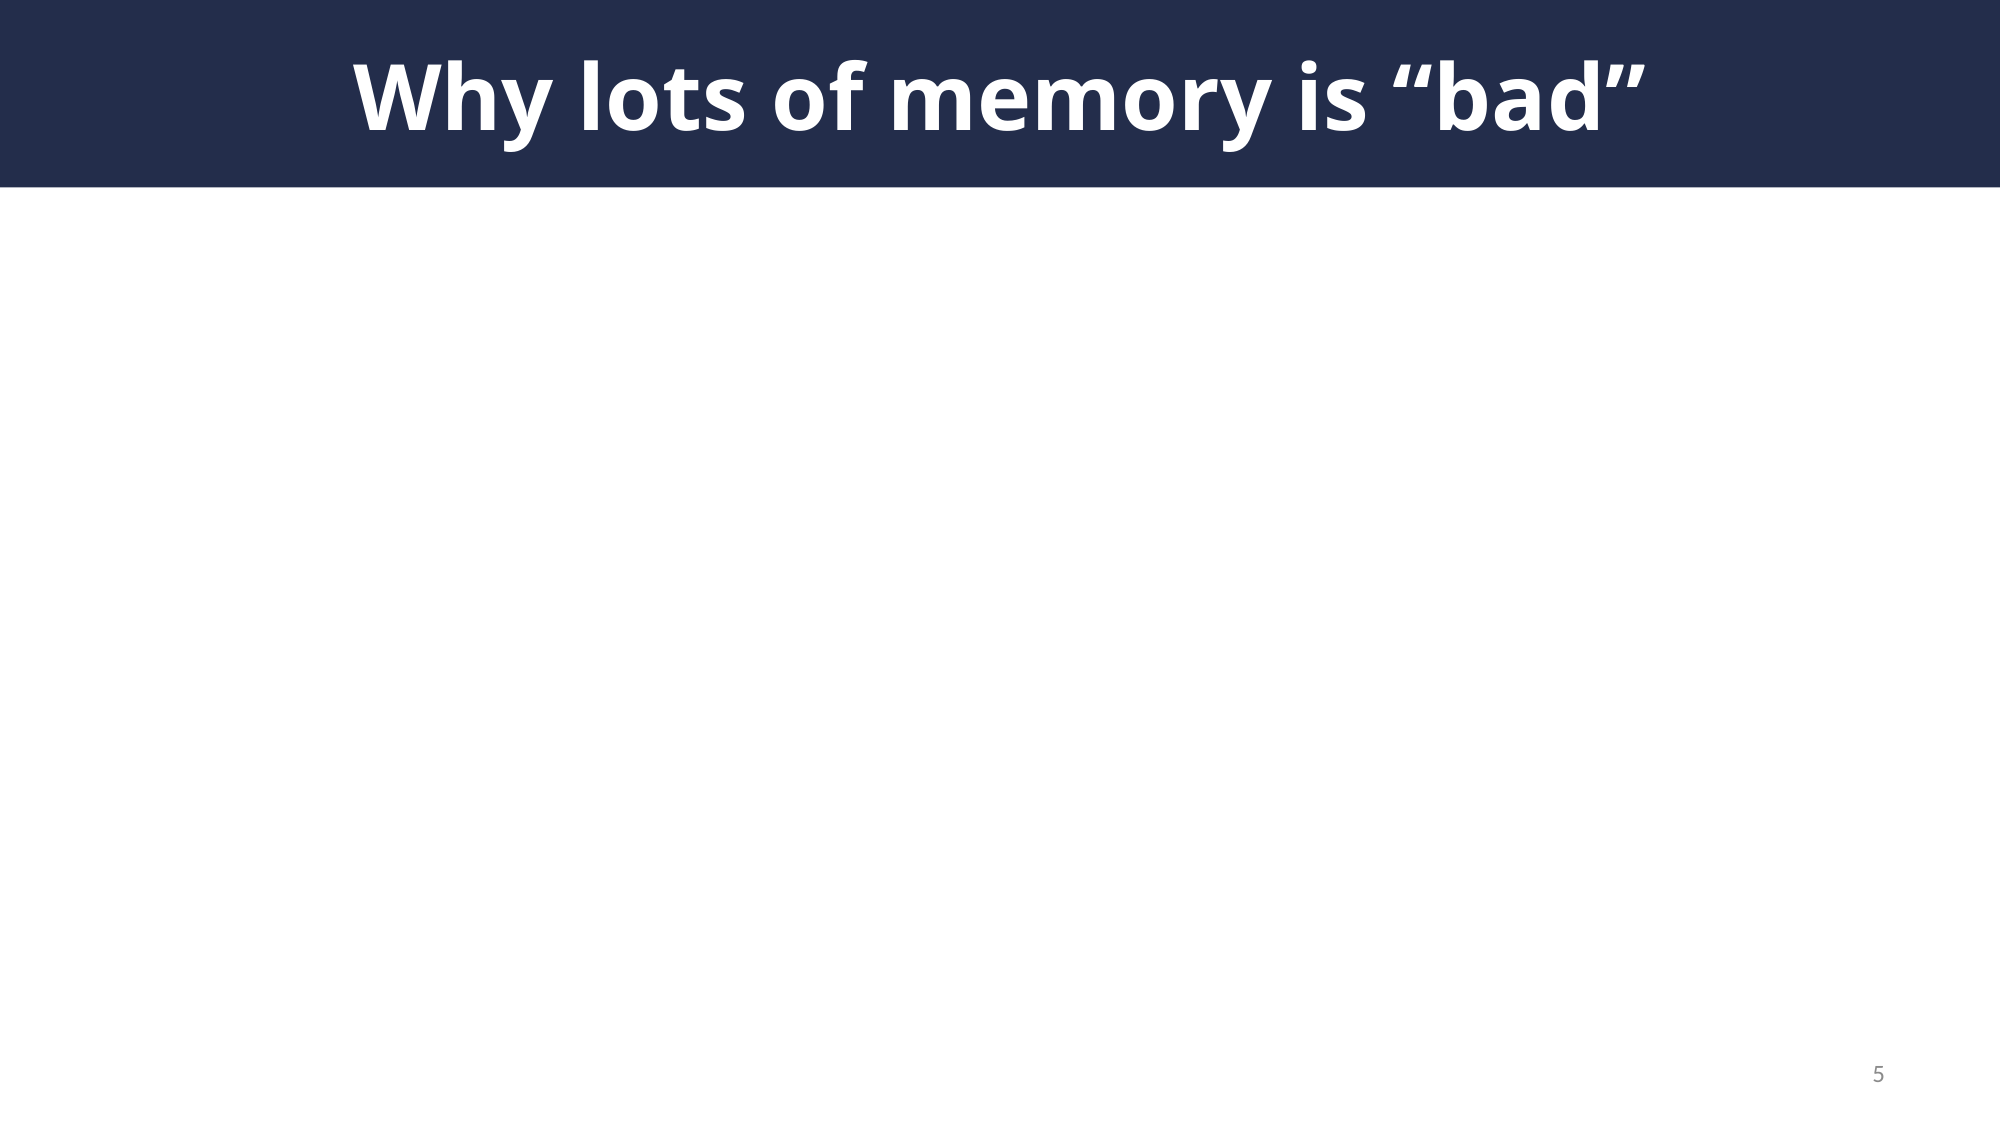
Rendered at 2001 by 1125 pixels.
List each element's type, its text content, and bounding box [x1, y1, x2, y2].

slide_number 5 [1433, 1042, 1900, 1103]
title Why lots of memory is “bad” [99, 24, 1900, 163]
